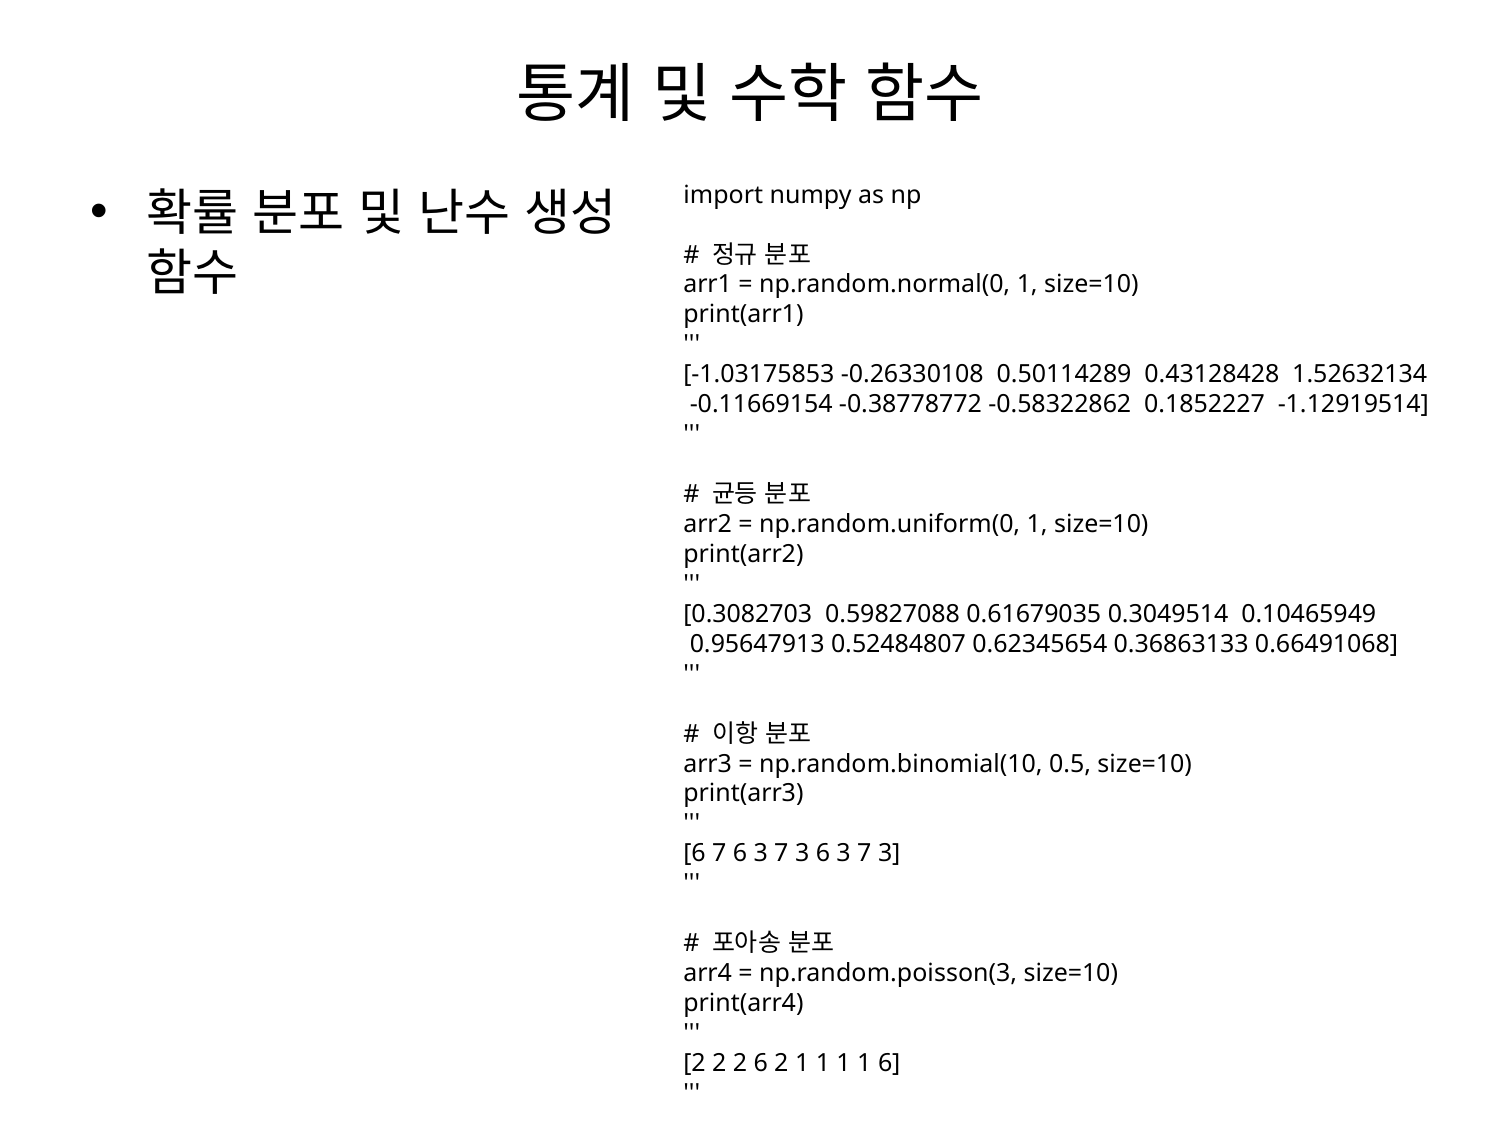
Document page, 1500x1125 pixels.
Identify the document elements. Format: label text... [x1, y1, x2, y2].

list 확률 분포 및 난수 생성 함수 [75, 172, 632, 1005]
text_box import numpy as np # 정규 분포 arr1 = np.random.normal(0, 1, size=10) print(arr1) ''' [-1.03175853 -0.26330108 0.50114289 0.43128428 1.52632134 -0.11669154 -0.38778772 -0.58322862 0.1852227 -1.12919514] ''' # 균등 분포 arr2 = np.random.uniform(0, 1, size=10) print(arr2) ''' [0.3082703 0.59827088 0.61679035 0.3049514 0.10465949 0.95647913 0.52484807 0.62345654 0.36863133 0.66491068] ''' # 이항 분포 arr3 = np.random.binomial(10, 0.5, size=10) print(arr3) ''' [6 7 6 3 7 3 6 3 7 3] ''' # 포아송 분포 arr4 = np.random.poisson(3, size=10) print(arr4) ''' [2 2 2 6 2 1 1 1 1 6] ''' [668, 170, 1496, 1114]
title 통계 및 수학 함수 [75, 45, 1425, 138]
